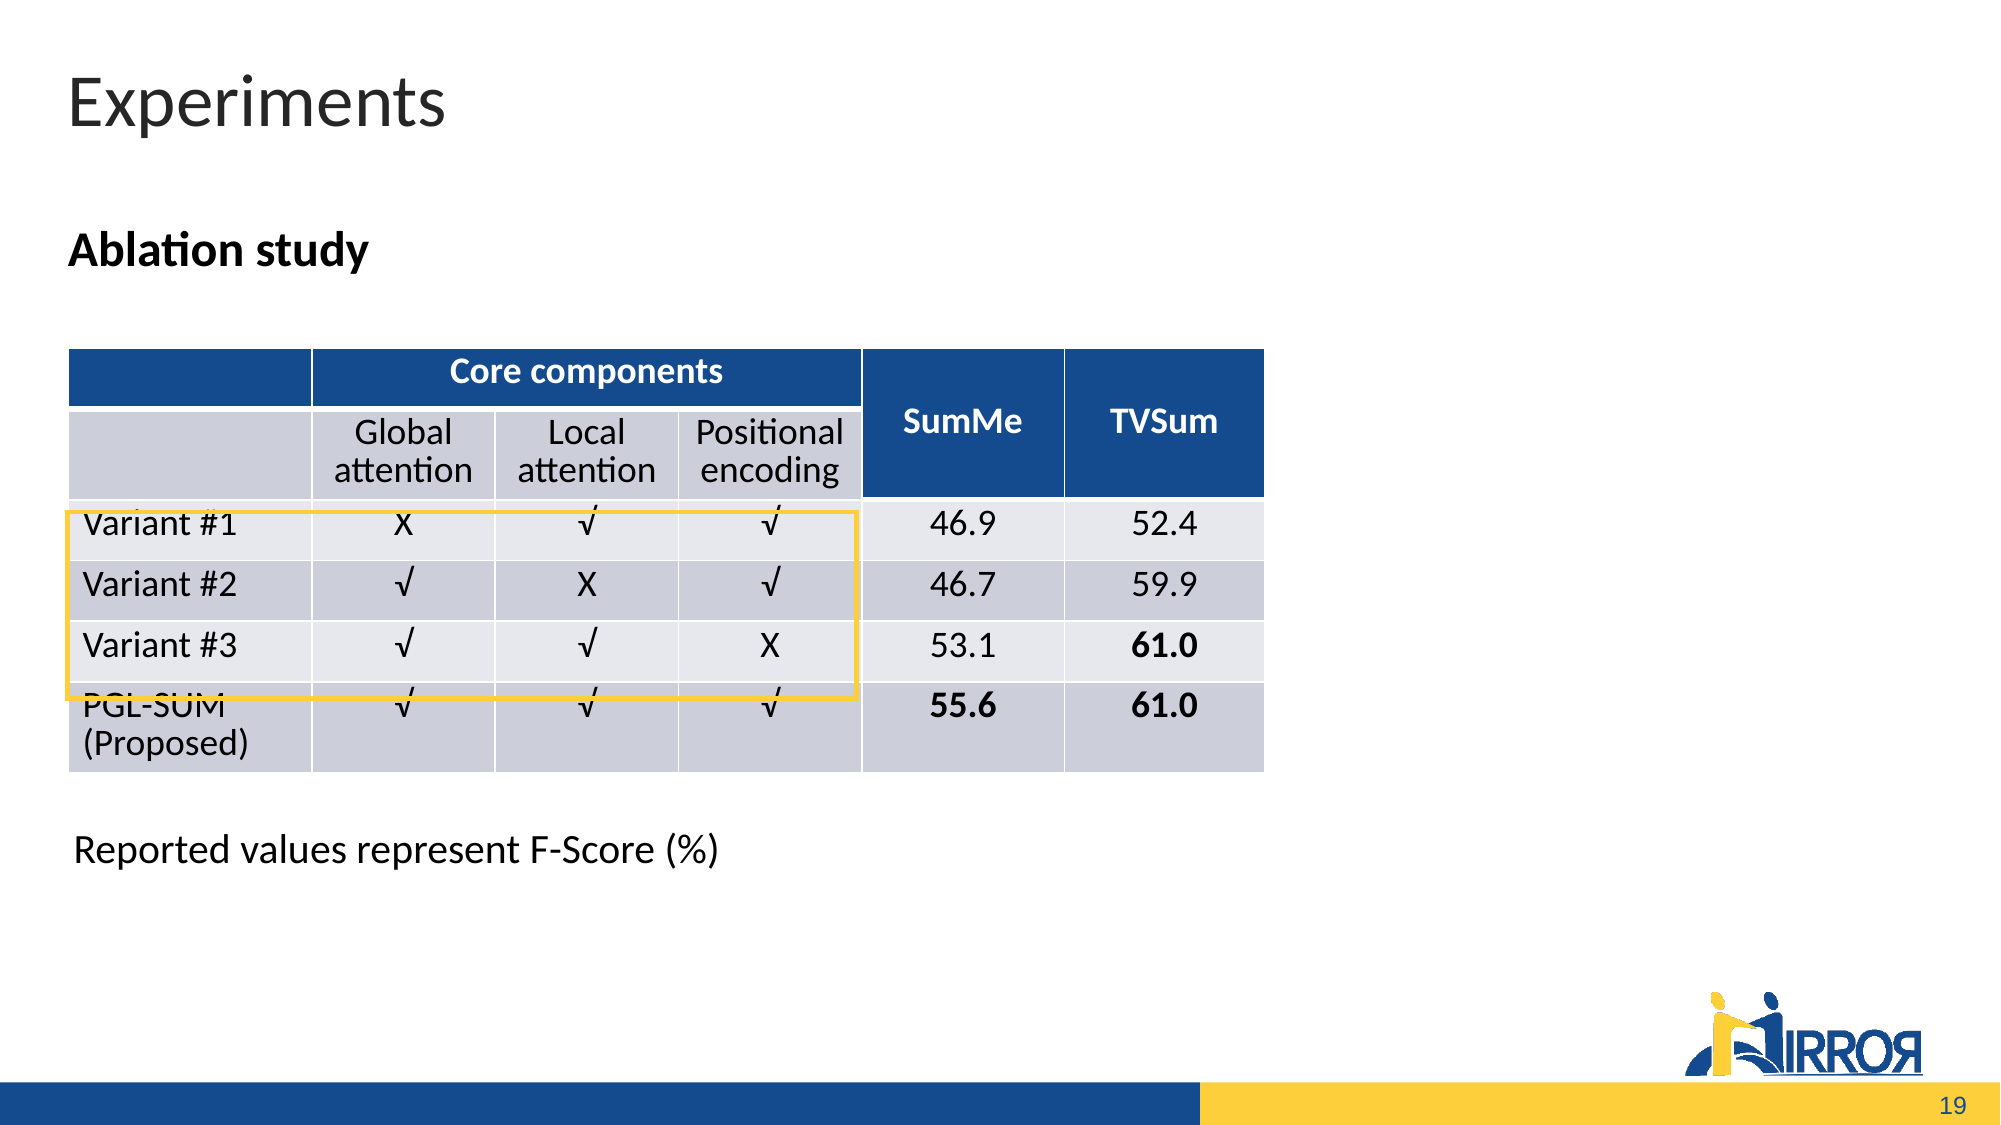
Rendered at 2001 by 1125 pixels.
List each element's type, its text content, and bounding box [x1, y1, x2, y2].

table_cell 55.6 [863, 683, 1064, 772]
slide_number 19 [1532, 1074, 1983, 1125]
table_cell √ [313, 699, 494, 772]
table_header TVSum [1065, 349, 1264, 497]
table_cell Positional encoding [679, 412, 861, 499]
table_cell √ [679, 683, 861, 772]
table_cell PGL-SUM (Proposed) [69, 699, 311, 772]
table_cell Local attention [496, 412, 678, 499]
picture [1681, 1002, 1925, 1074]
table_cell 46.9 [863, 502, 1064, 560]
table_cell 59.9 [1065, 561, 1264, 620]
table_cell √ [496, 699, 678, 772]
table_header Core components [313, 349, 861, 406]
table_cell [69, 412, 311, 499]
table_cell Variant #1 [69, 501, 311, 511]
table_cell 46.7 [863, 561, 1064, 620]
table_header [69, 349, 311, 406]
table_cell 53.1 [863, 622, 1064, 681]
list Experiments [53, 42, 1952, 162]
table_cell 61.0 [1065, 683, 1264, 772]
text_box Reported values represent F-Score (%) [58, 814, 873, 891]
table_cell √ [679, 501, 861, 560]
list Ablation study [53, 208, 1966, 1002]
table_header SumMe [863, 349, 1064, 497]
table_cell Global attention [313, 412, 494, 499]
text_box [66, 511, 858, 699]
table_cell 52.4 [1065, 502, 1264, 560]
table_cell X [313, 501, 494, 511]
table_cell √ [496, 501, 678, 511]
table_cell 61.0 [1065, 622, 1264, 681]
